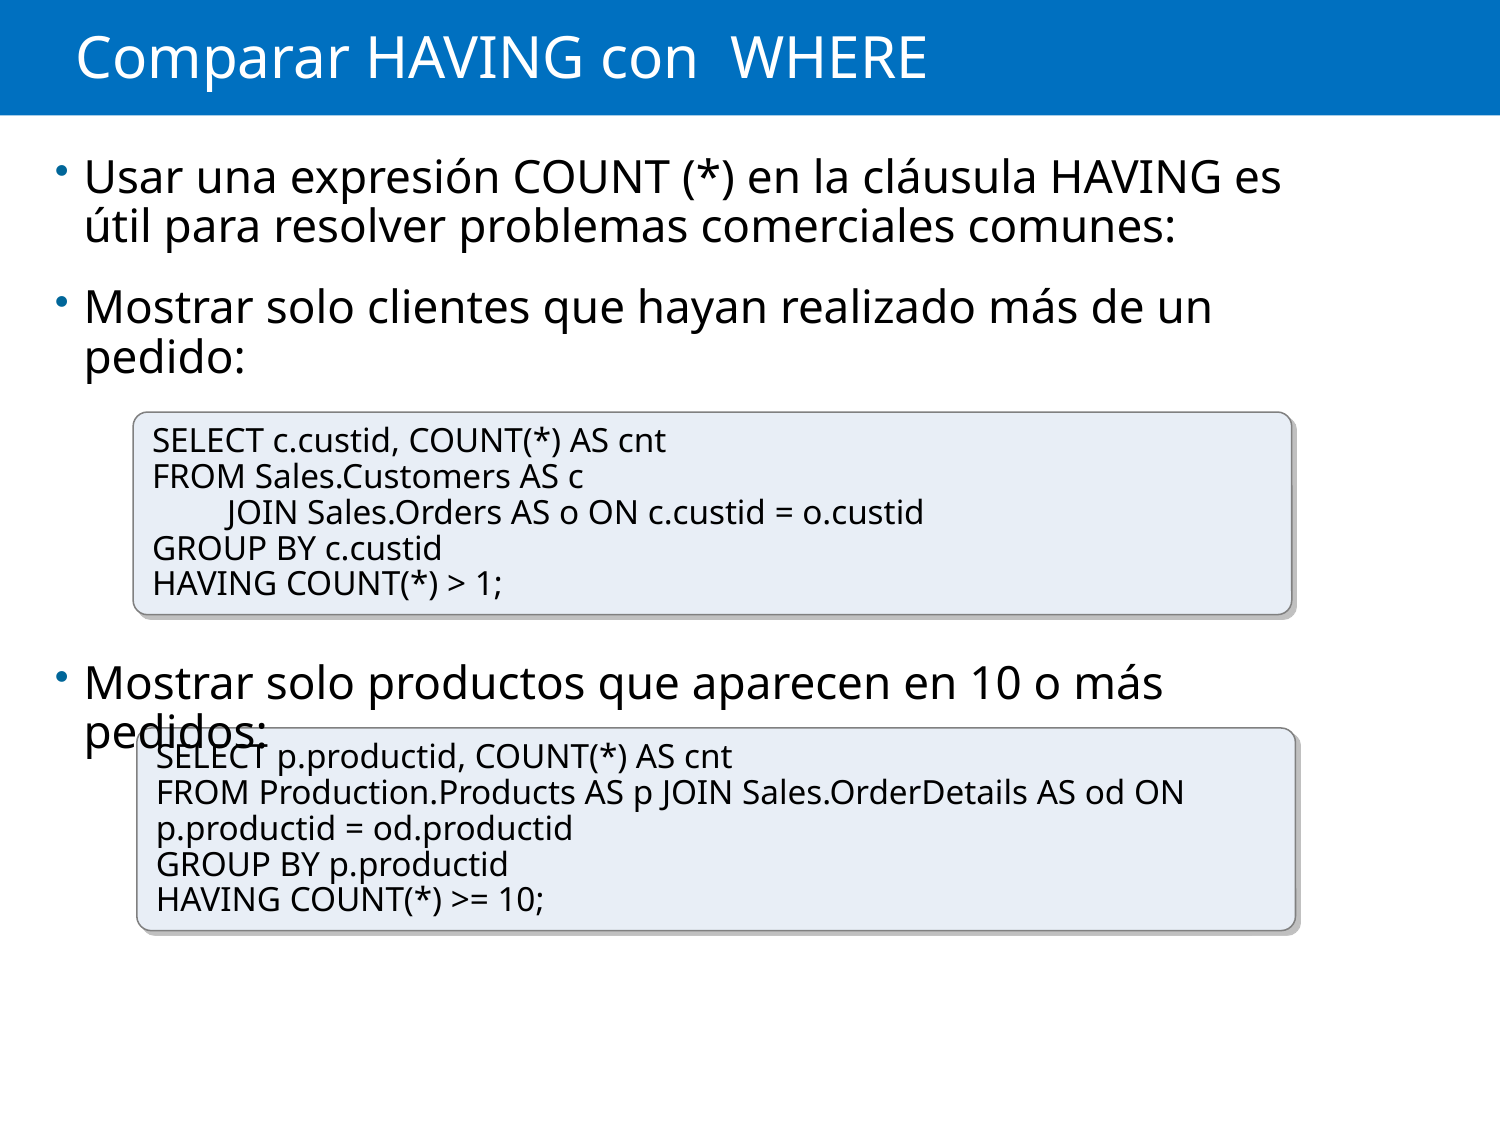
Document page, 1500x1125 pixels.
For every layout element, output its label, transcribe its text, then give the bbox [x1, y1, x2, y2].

text_box SELECT p.productid, COUNT(*) AS cnt FROM Production.Products AS p JOIN Sales.OrderDetails AS od ON p.productid = od.productid GROUP BY p.productid HAVING COUNT(*) >= 10; [136, 874, 1296, 931]
text_box Usar una expresión COUNT (*) en la cláusula HAVING es útil para resolver problemas comerciales comunes: Mostrar solo clientes que hayan realizado más de un pedido: Mostrar solo productos que aparecen en 10 o más pedidos: [54, 153, 1327, 874]
title Comparar HAVING con WHERE [75, 0, 1351, 122]
